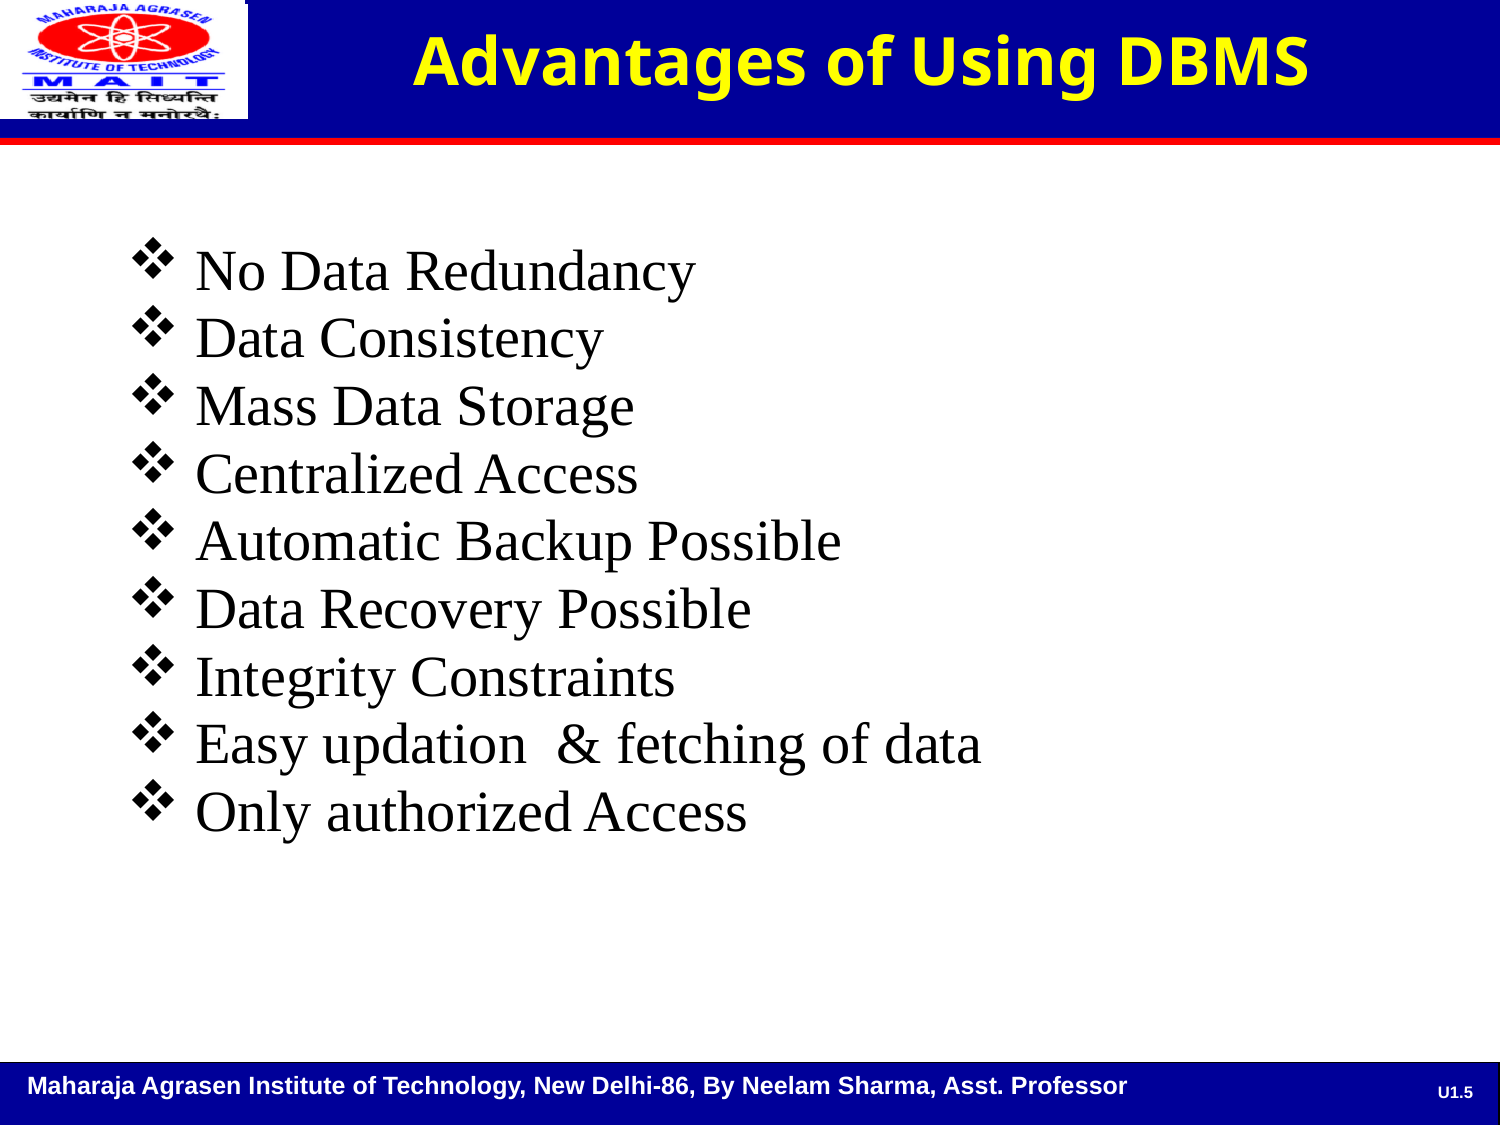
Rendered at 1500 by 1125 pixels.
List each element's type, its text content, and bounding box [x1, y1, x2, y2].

subtitle No Data Redundancy Data Consistency Mass Data Storage Centralized Access Automatic Backup Possible Data Recovery Possible Integrity Constraints Easy updation & fetching of data Only authorized Access [112, 237, 1247, 976]
picture [0, 4, 248, 119]
title Advantages of Using DBMS [225, 11, 1500, 138]
